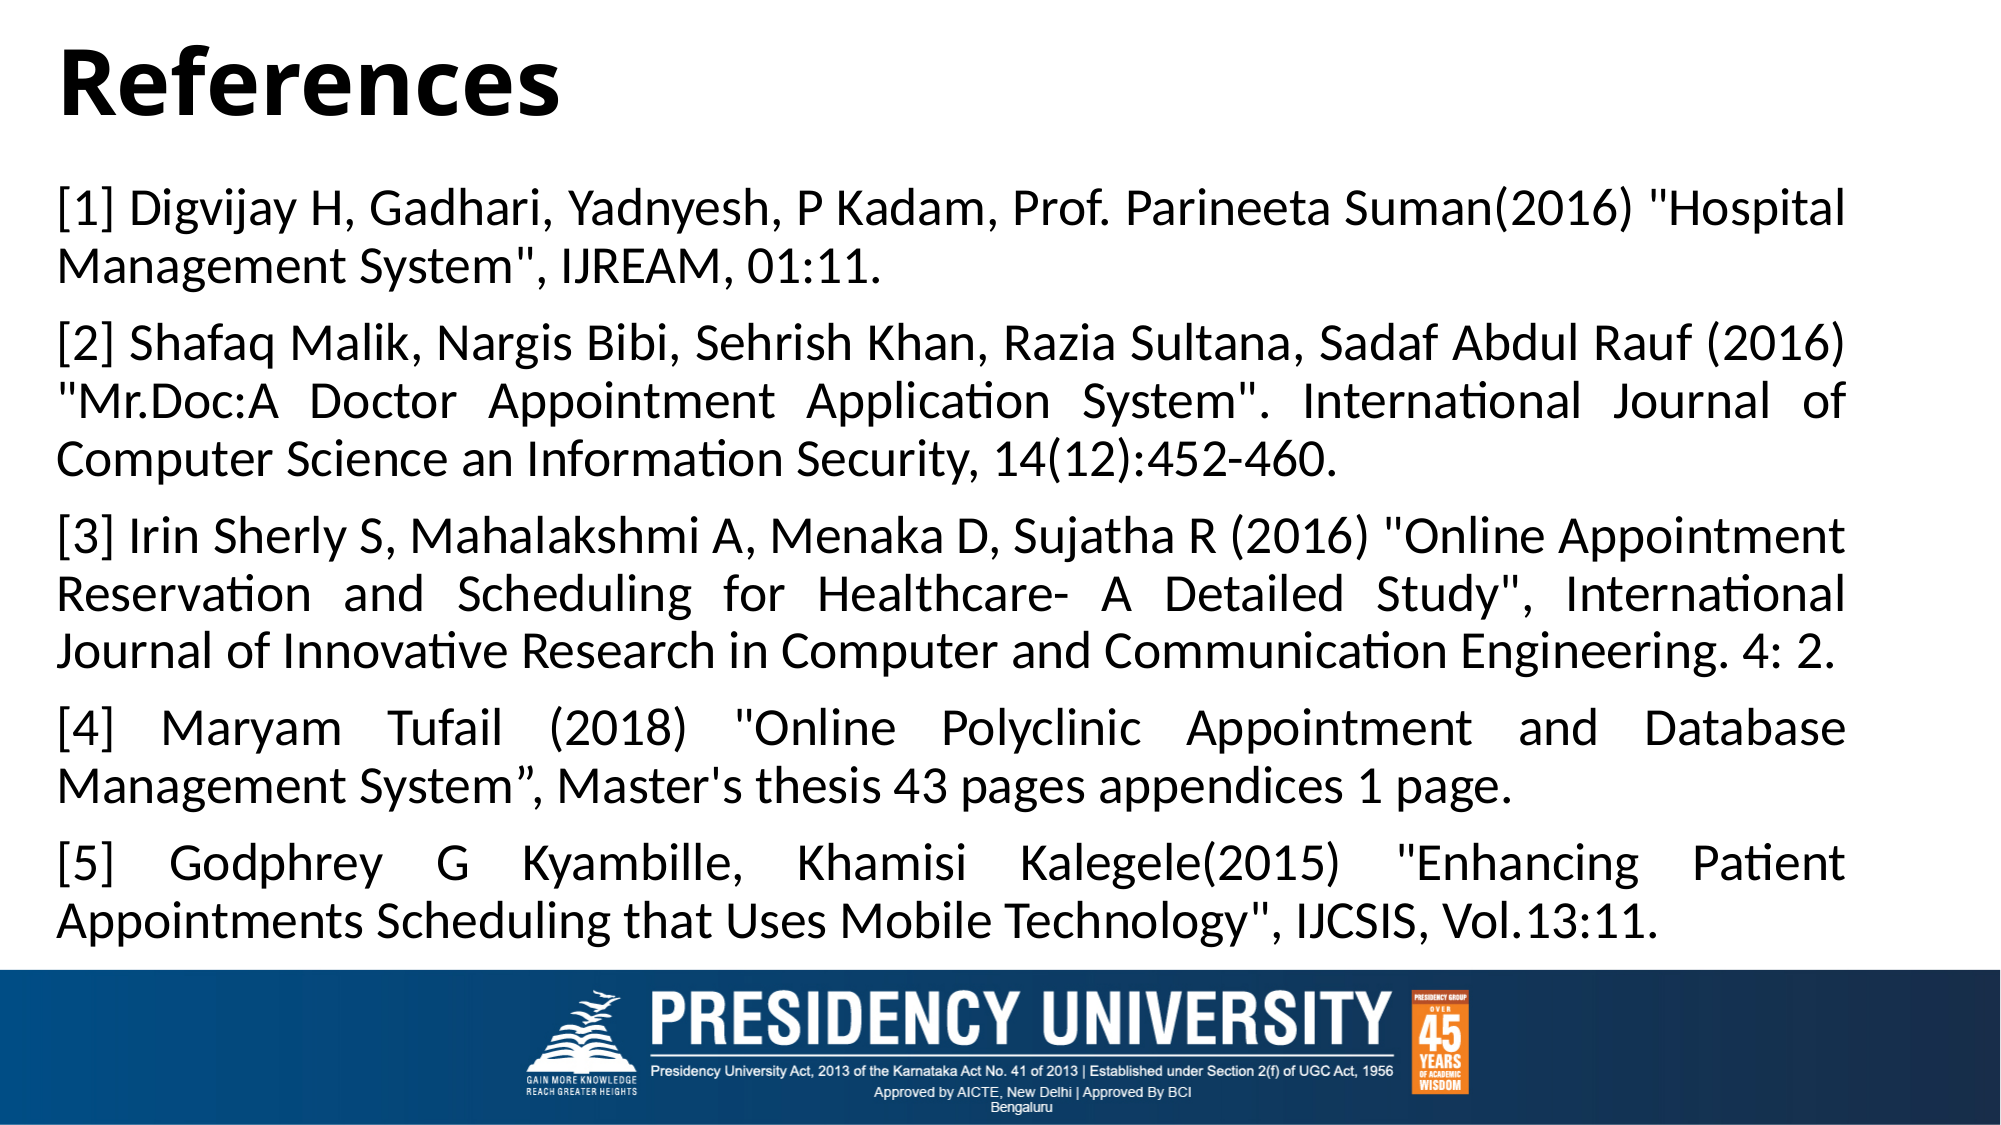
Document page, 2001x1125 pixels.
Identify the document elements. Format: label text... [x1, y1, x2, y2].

list [1] Digvijay H, Gadhari, Yadnyesh, P Kadam, Prof. Parineeta Suman(2016) "Hospital Management System", IJREAM, 01:11. [2] Shafaq Malik, Nargis Bibi, Sehrish Khan, Razia Sultana, Sadaf Abdul Rauf (2016) "Mr.Doc:A Doctor Appointment Application System". International Journal of Computer Science an Information Security, 14(12):452-460. [3] Irin Sherly S, Mahalakshmi A, Menaka D, Sujatha R (2016) "Online Appointment Reservation and Scheduling for Healthcare- A Detailed Study", International Journal of Innovative Research in Computer and Communication Engineering. 4: 2. [4] Maryam Tufail (2018) "Online Polyclinic Appointment and Database Management System”, Master's thesis 43 pages appendices 1 page. [5] Godphrey G Kyambille, Khamisi Kalegele(2015) "Enhancing Patient Appointments Scheduling that Uses Mobile Technology", IJCSIS, Vol.13:11. [41, 172, 1863, 1014]
title References [41, 0, 1863, 172]
picture [0, 0, 2001, 1125]
